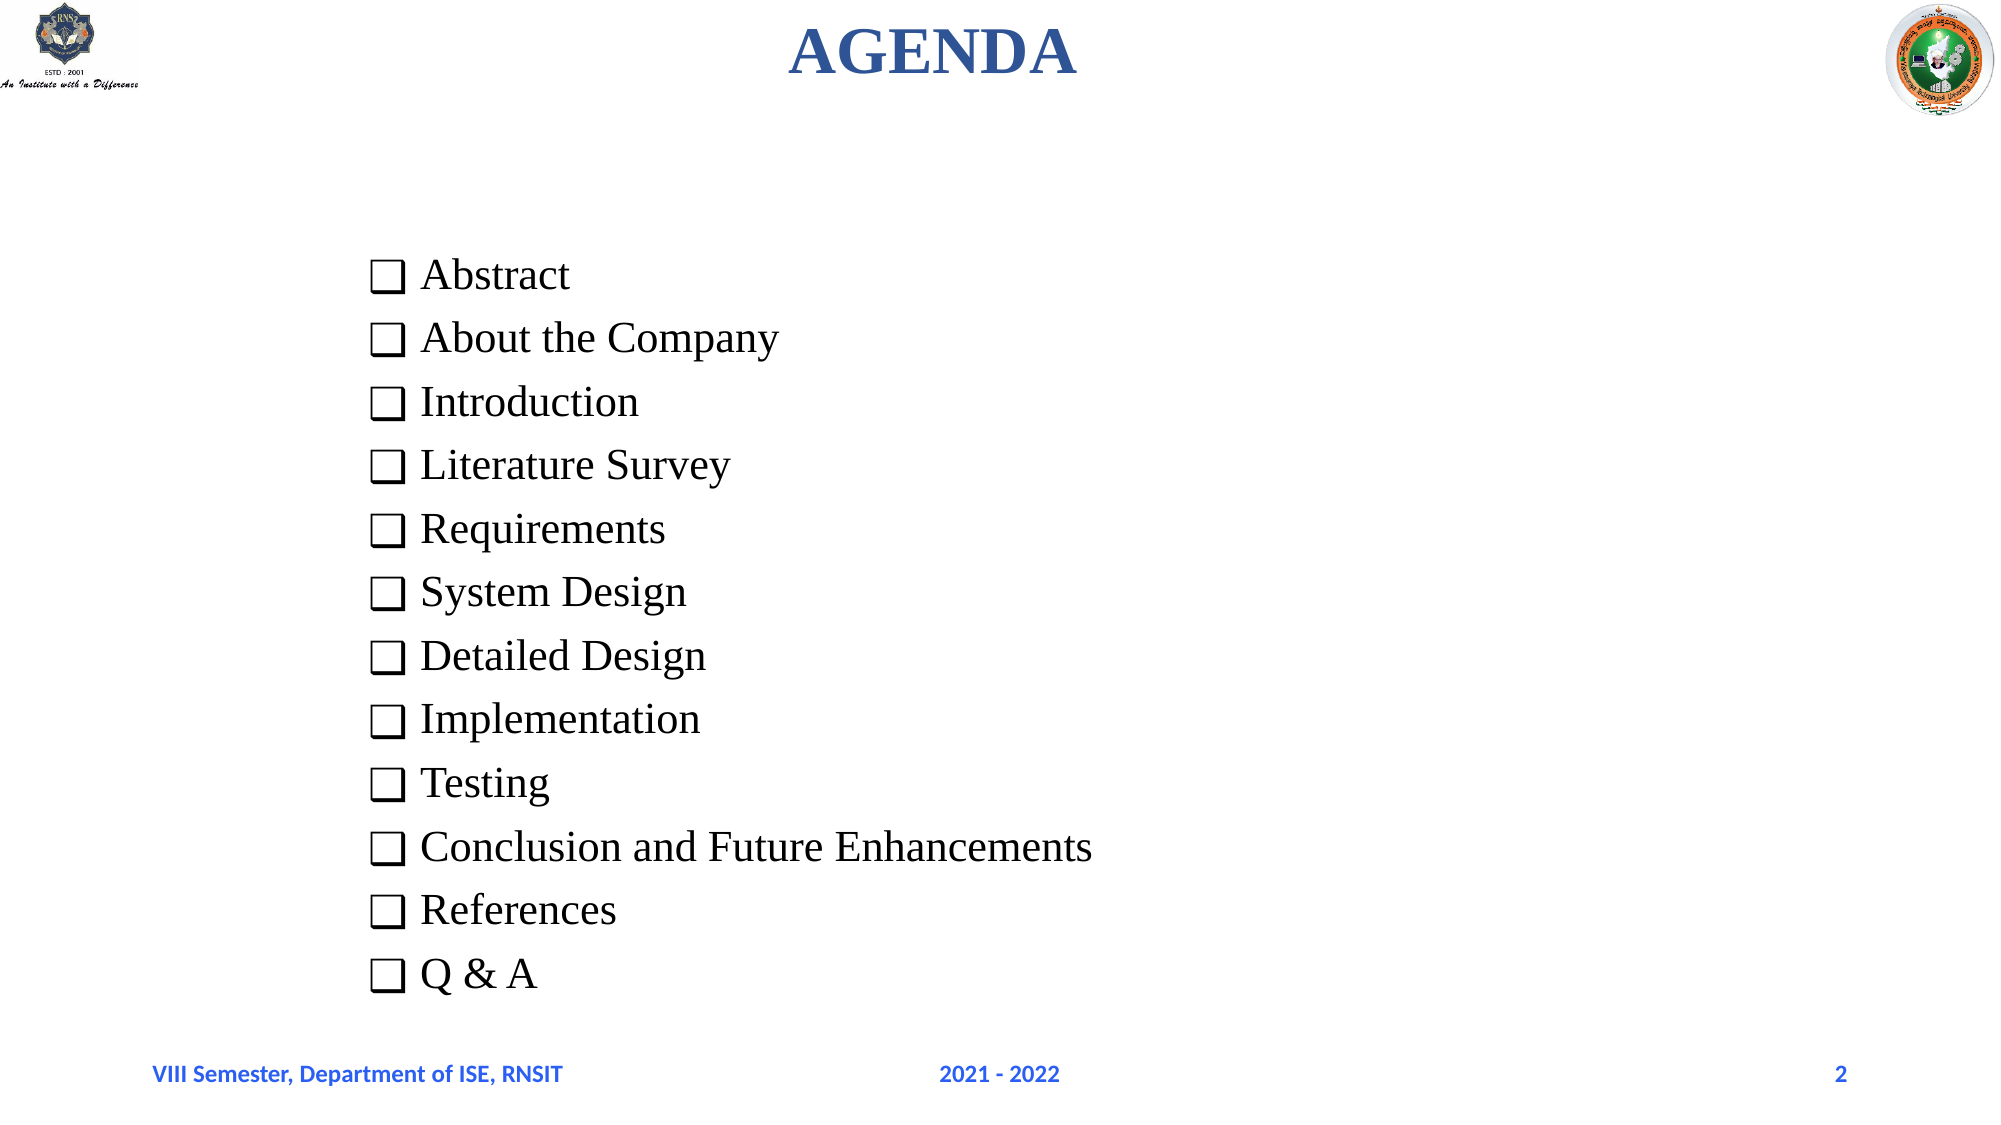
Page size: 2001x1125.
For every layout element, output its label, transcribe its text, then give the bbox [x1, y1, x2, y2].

footer 2021 - 2022 [662, 1042, 1338, 1103]
slide_number ‹#› [1412, 1042, 1863, 1103]
picture [0, 0, 138, 90]
title AGENDA [320, 8, 1546, 197]
slide_number VIII Semester, Department of ISE, RNSIT [137, 1042, 662, 1103]
list Abstract About the Company Introduction Literature Survey Requirements System Design Detailed Design Implementation Testing Conclusion and Future Enhancements References Q & A [353, 243, 1647, 1014]
picture [1882, 2, 1997, 117]
